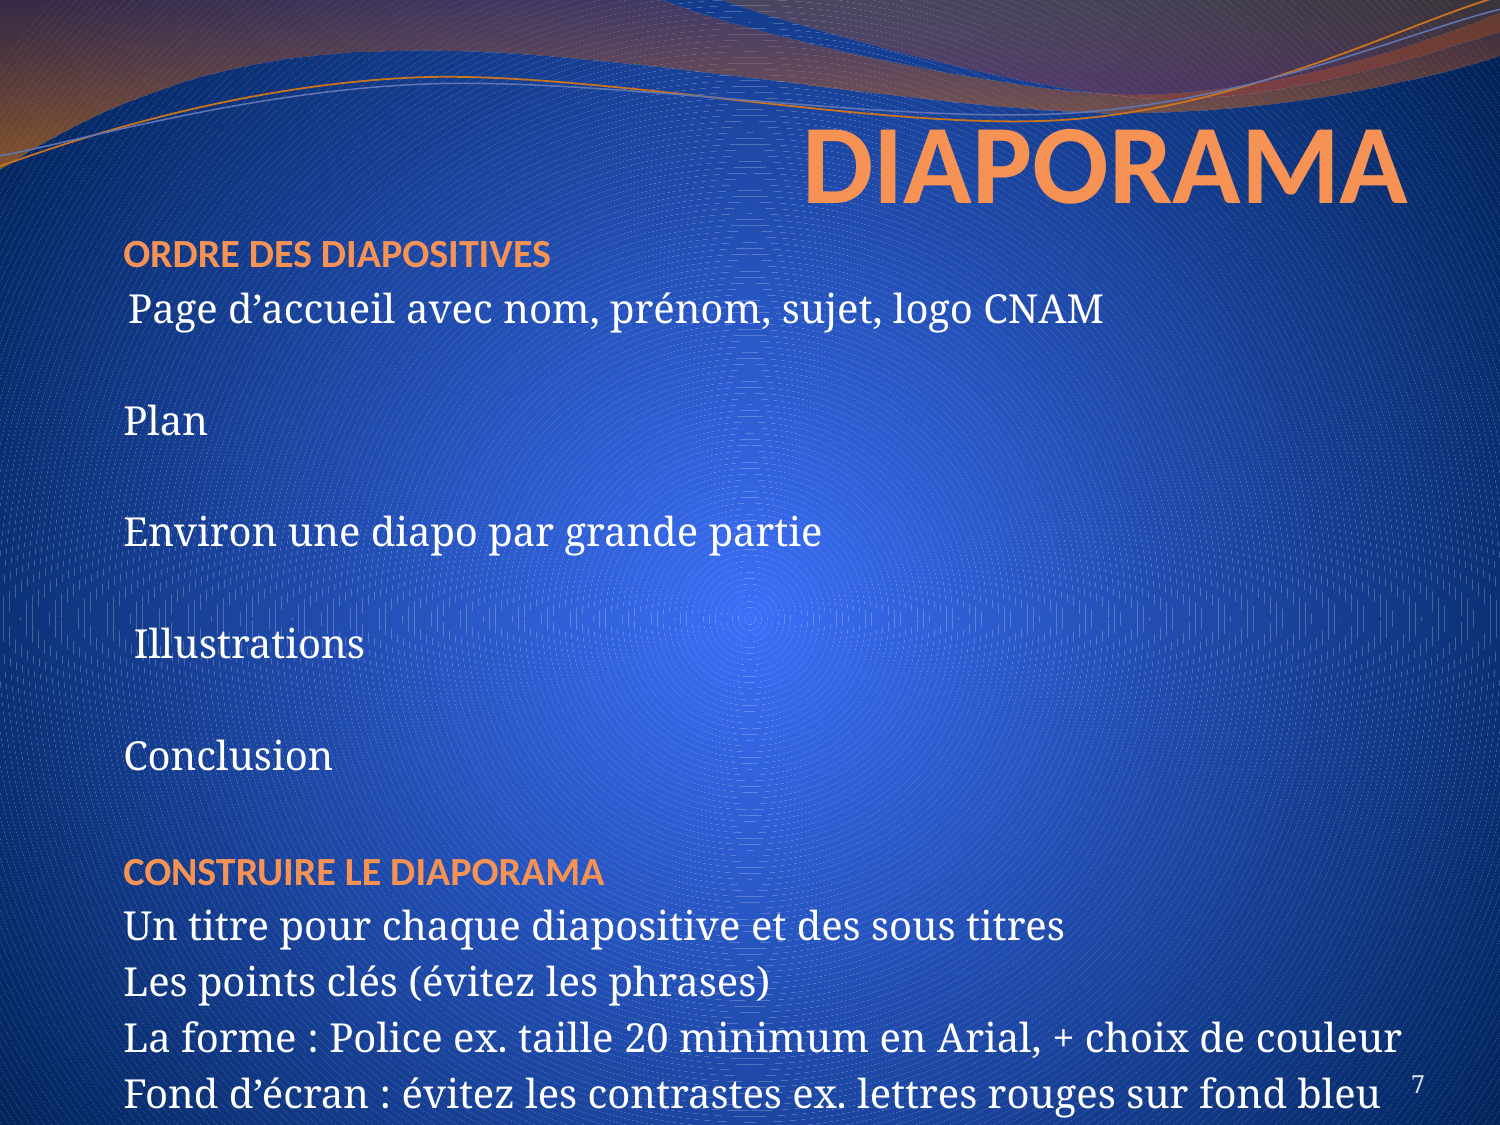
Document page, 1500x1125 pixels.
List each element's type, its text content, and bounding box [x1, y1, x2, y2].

subtitle ORDRE DES DIAPOSITIVES Page d’accueil avec nom, prénom, sujet, logo CNAM Plan Environ une diapo par grande partie Illustrations Conclusion CONSTRUIRE LE DIAPORAMA Un titre pour chaque diapositive et des sous titres Les points clés (évitez les phrases) La forme : Police ex. taille 20 minimum en Arial, + choix de couleur Fond d’écran : évitez les contrastes ex. lettres rouges sur fond bleu © Cécile Mann / CNAM [123, 219, 1412, 1125]
slide_number 7 [1299, 1042, 1425, 1103]
title DIAPORAMA [123, 90, 1412, 219]
